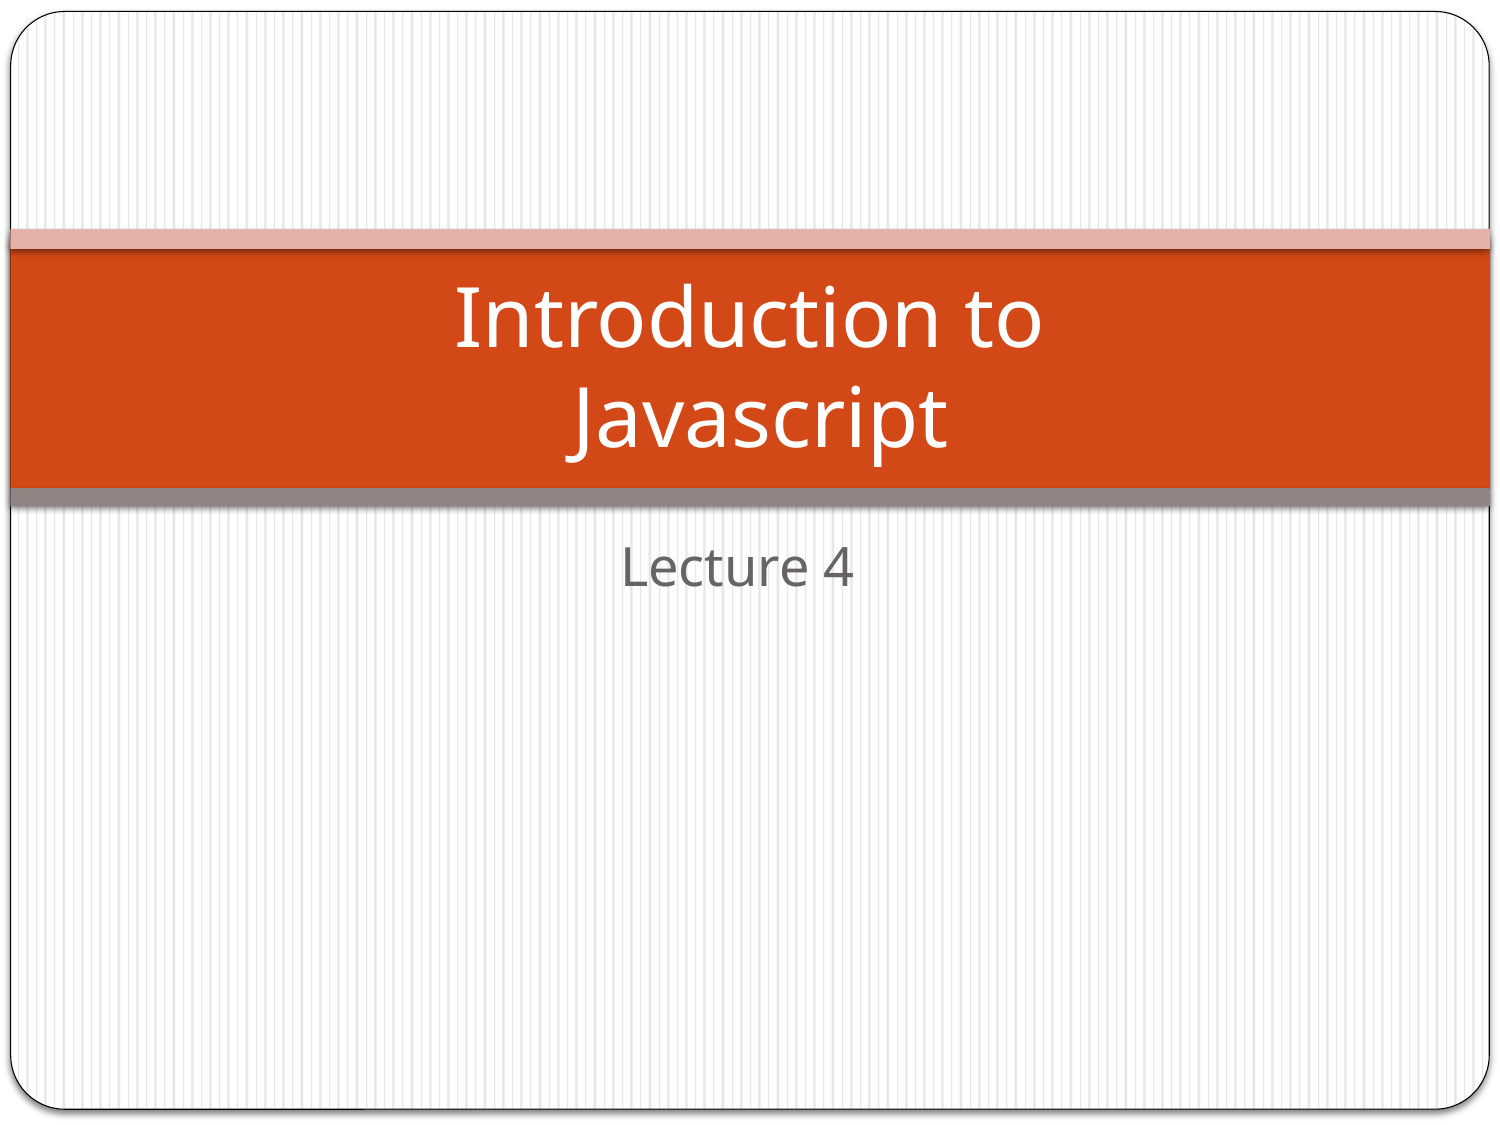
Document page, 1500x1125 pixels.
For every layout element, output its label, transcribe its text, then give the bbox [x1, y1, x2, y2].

subtitle Lecture 4 [212, 525, 1263, 788]
title Introduction to Javascript [75, 247, 1425, 489]
